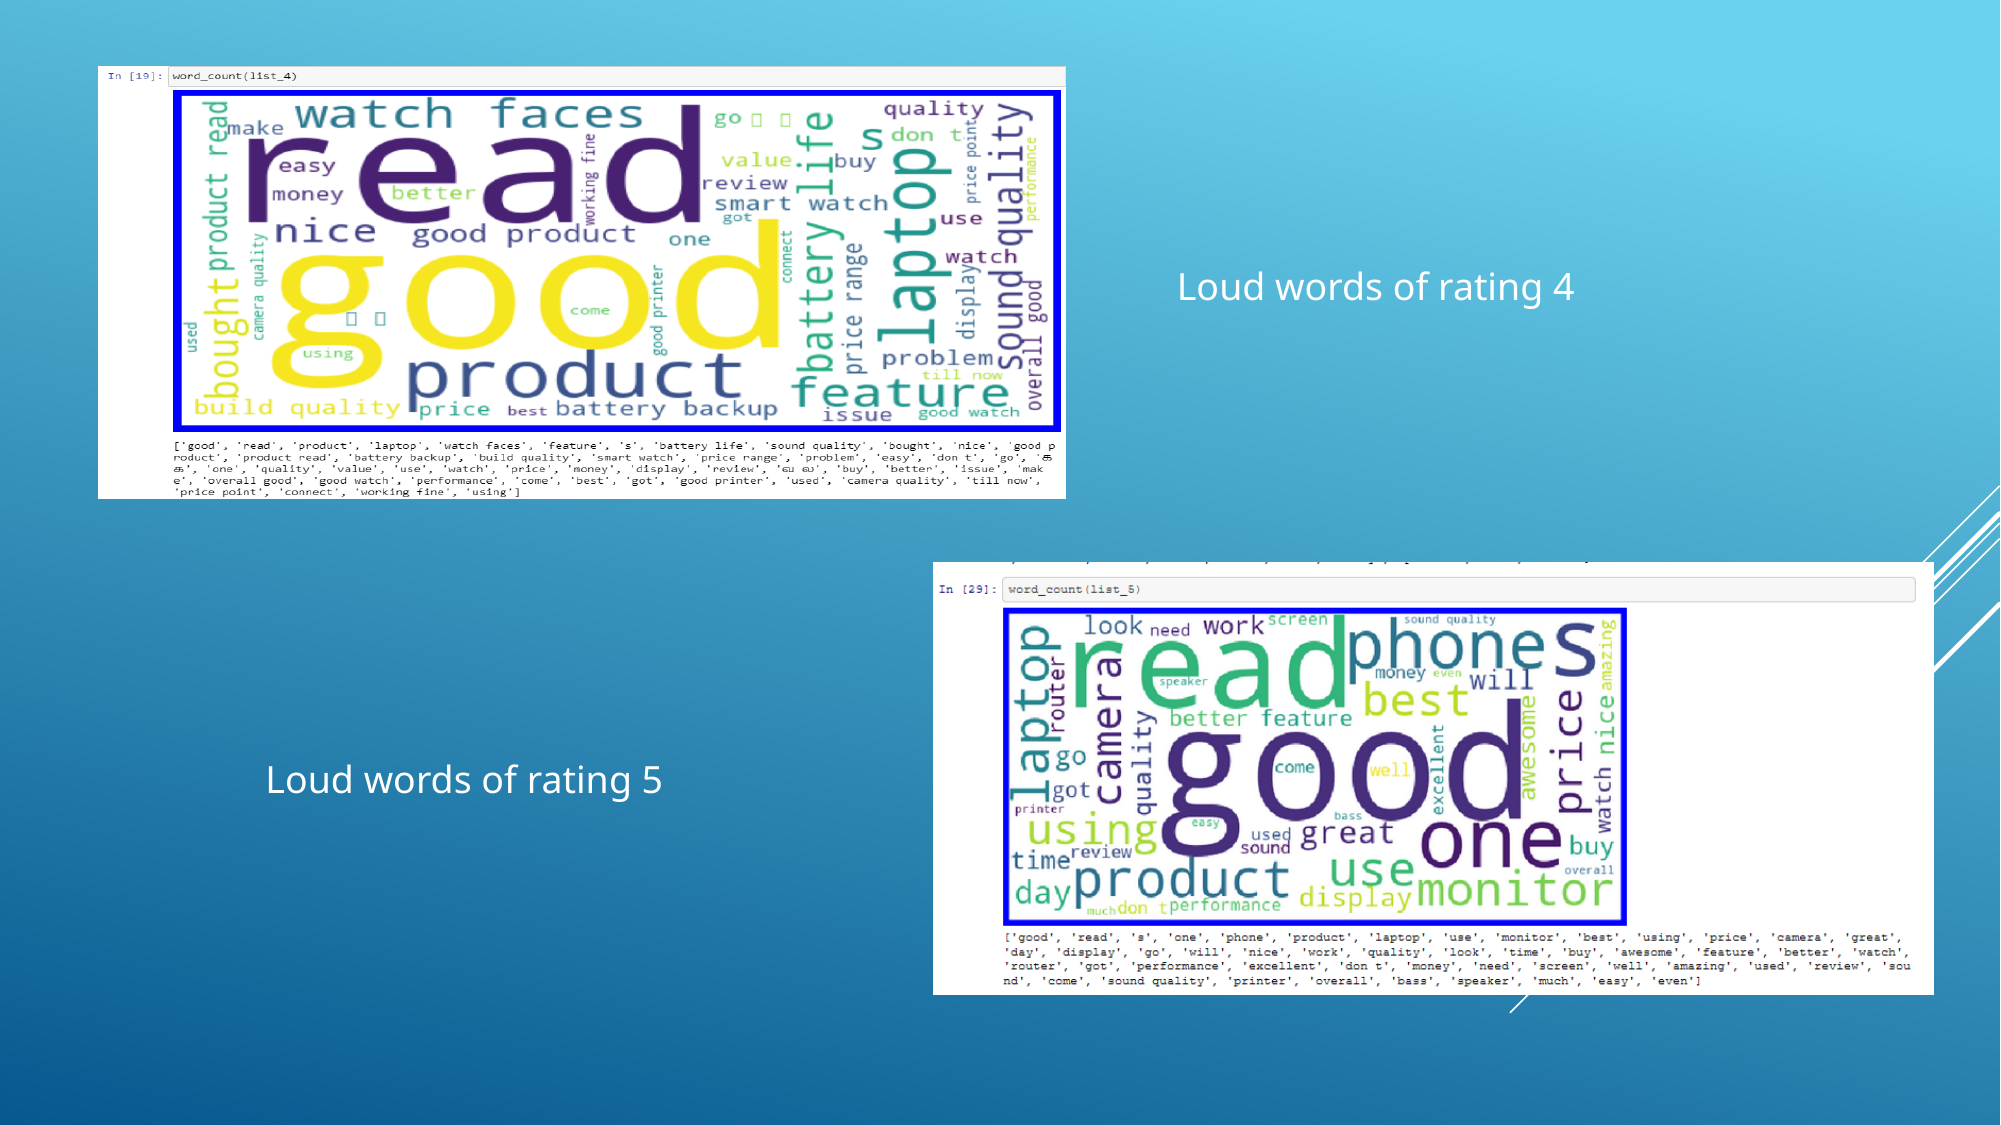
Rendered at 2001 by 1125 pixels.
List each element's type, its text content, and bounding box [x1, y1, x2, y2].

picture [98, 65, 1066, 499]
picture [933, 562, 1935, 995]
text_box Loud words of rating 4 [1162, 255, 1591, 316]
text_box Loud words of rating 5 [250, 748, 679, 808]
